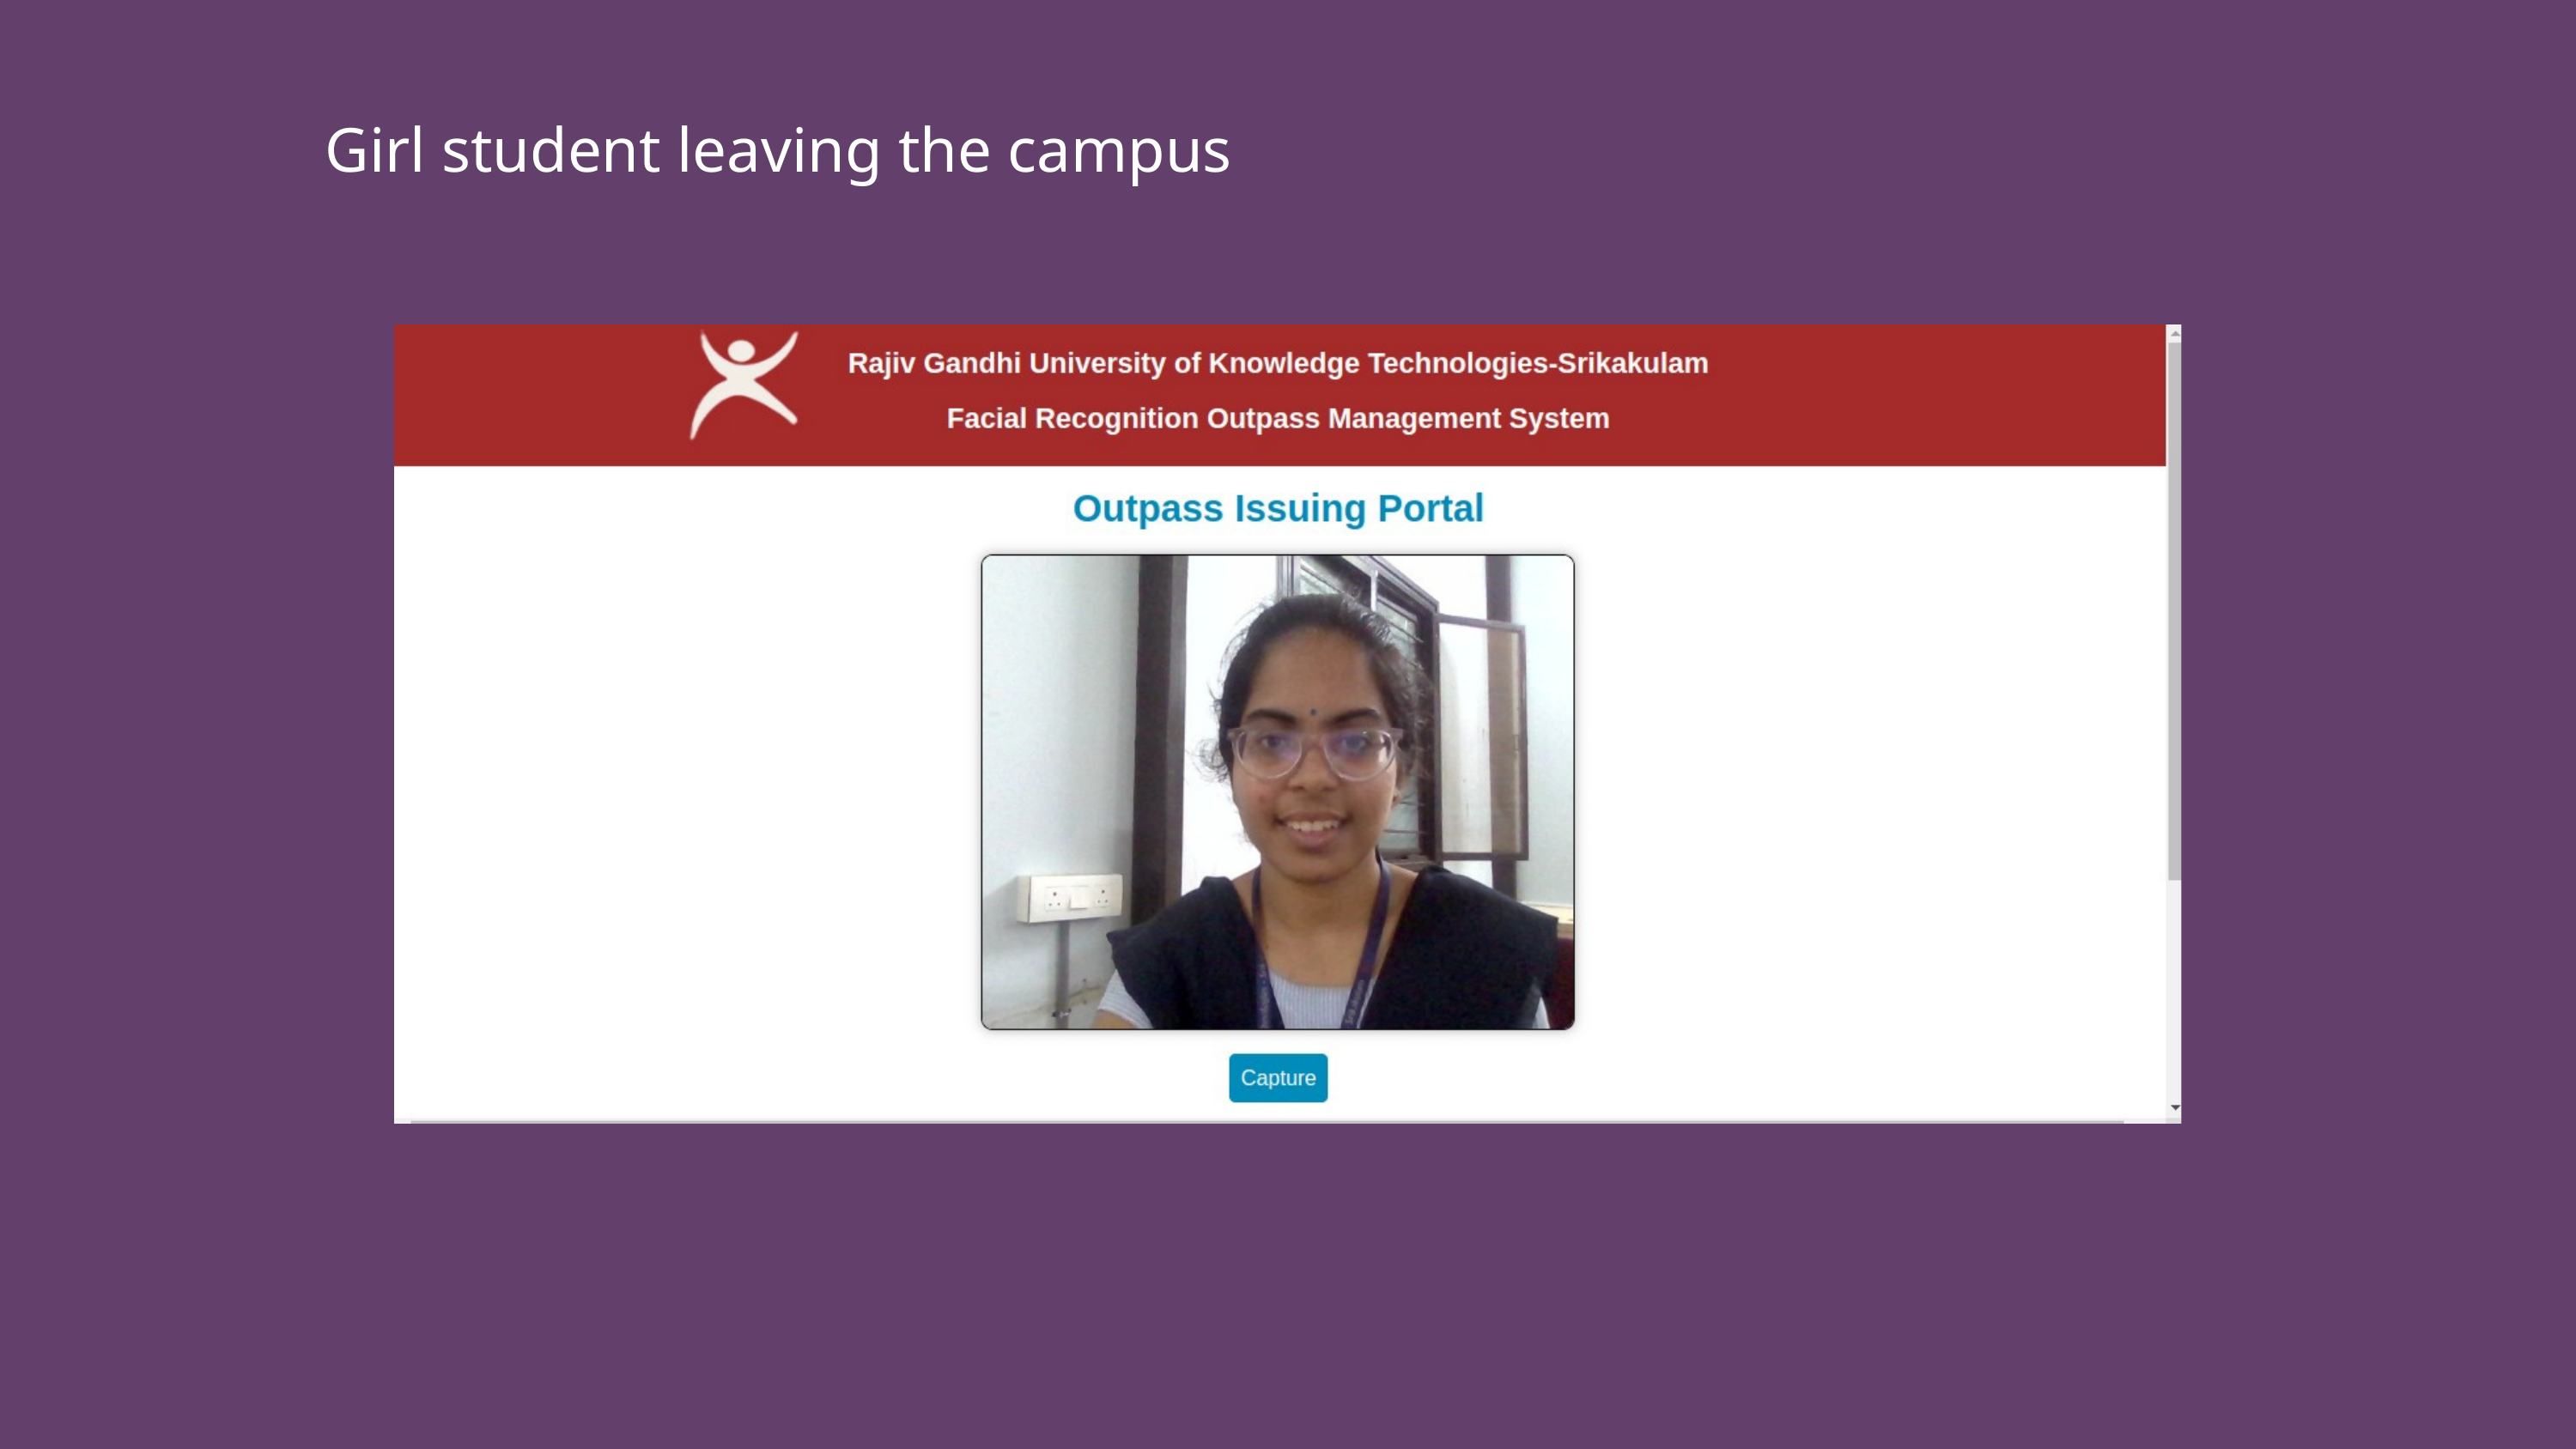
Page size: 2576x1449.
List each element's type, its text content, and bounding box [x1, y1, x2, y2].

text_box [394, 324, 2182, 1124]
text_box Girl student leaving the campus [141, 99, 1417, 185]
